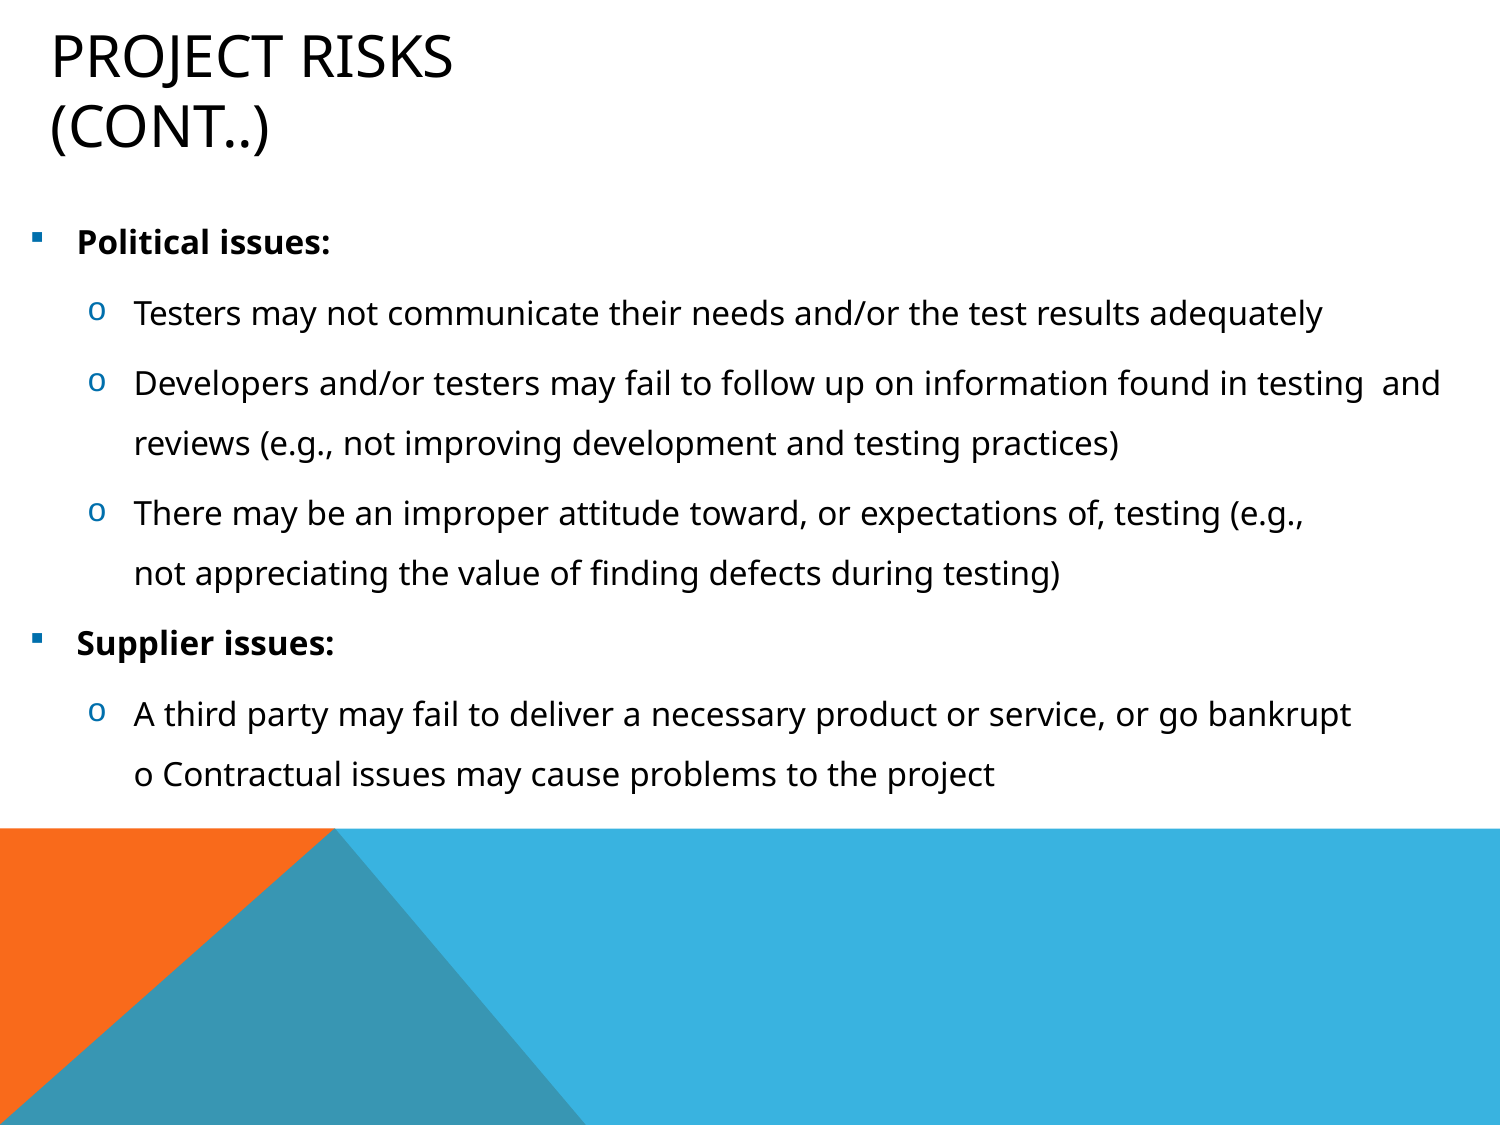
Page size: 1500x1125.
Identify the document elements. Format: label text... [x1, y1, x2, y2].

text_box Political issues: Testers may not communicate their needs and/or the test results adequately Developers and/or testers may fail to follow up on information found in testing and reviews (e.g., not improving development and testing practices) There may be an improper attitude toward, or expectations of, testing (e.g., not appreciating the value of finding defects during testing) Supplier issues: A third party may fail to deliver a necessary product or service, or go bankrupt o Contractual issues may cause problems to the project [27, 219, 1464, 793]
title Project Risks (Cont..) [48, 0, 500, 184]
